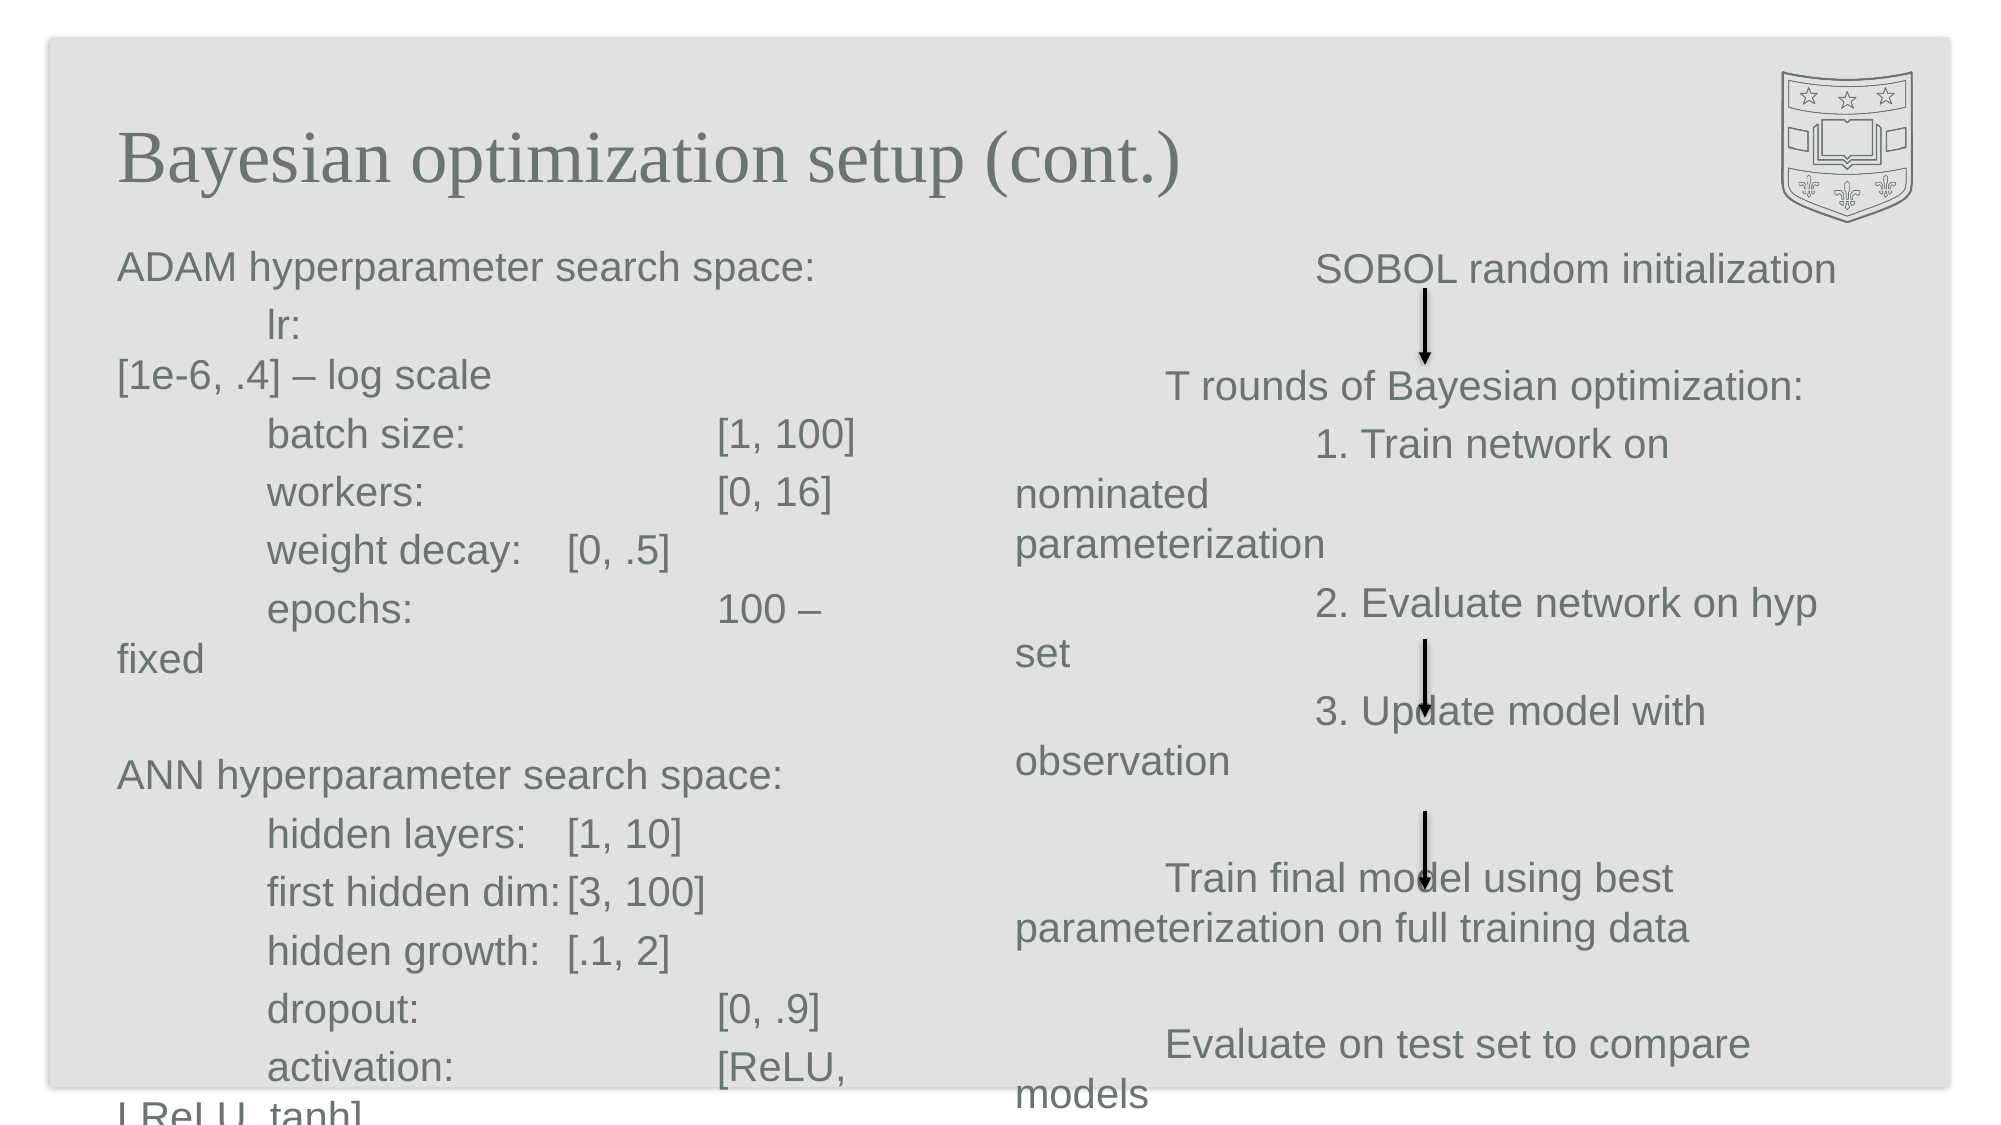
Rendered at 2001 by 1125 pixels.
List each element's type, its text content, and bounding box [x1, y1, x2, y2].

text_box ADAM hyperparameter search space: lr: [1e-6, .4] – log scale batch size: [1, 100] workers: [0, 16] weight decay: [0, .5] epochs: 100 – fixed ANN hyperparameter search space: hidden layers: [1, 10] first hidden dim: [3, 100] hidden growth: [.1, 2] dropout: [0, .9] activation: [ReLU, LReLU, tanh] [102, 232, 894, 1054]
title Bayesian optimization setup (cont.) [102, 71, 1686, 233]
picture [1781, 71, 1913, 223]
text_box SOBOL random initialization T rounds of Bayesian optimization: 1. Train network on nominated parameterization 2. Evaluate network on hyp set 3. Update model with observation Train final model using best parameterization on full training data Evaluate on test set to compare models [999, 234, 1865, 1056]
